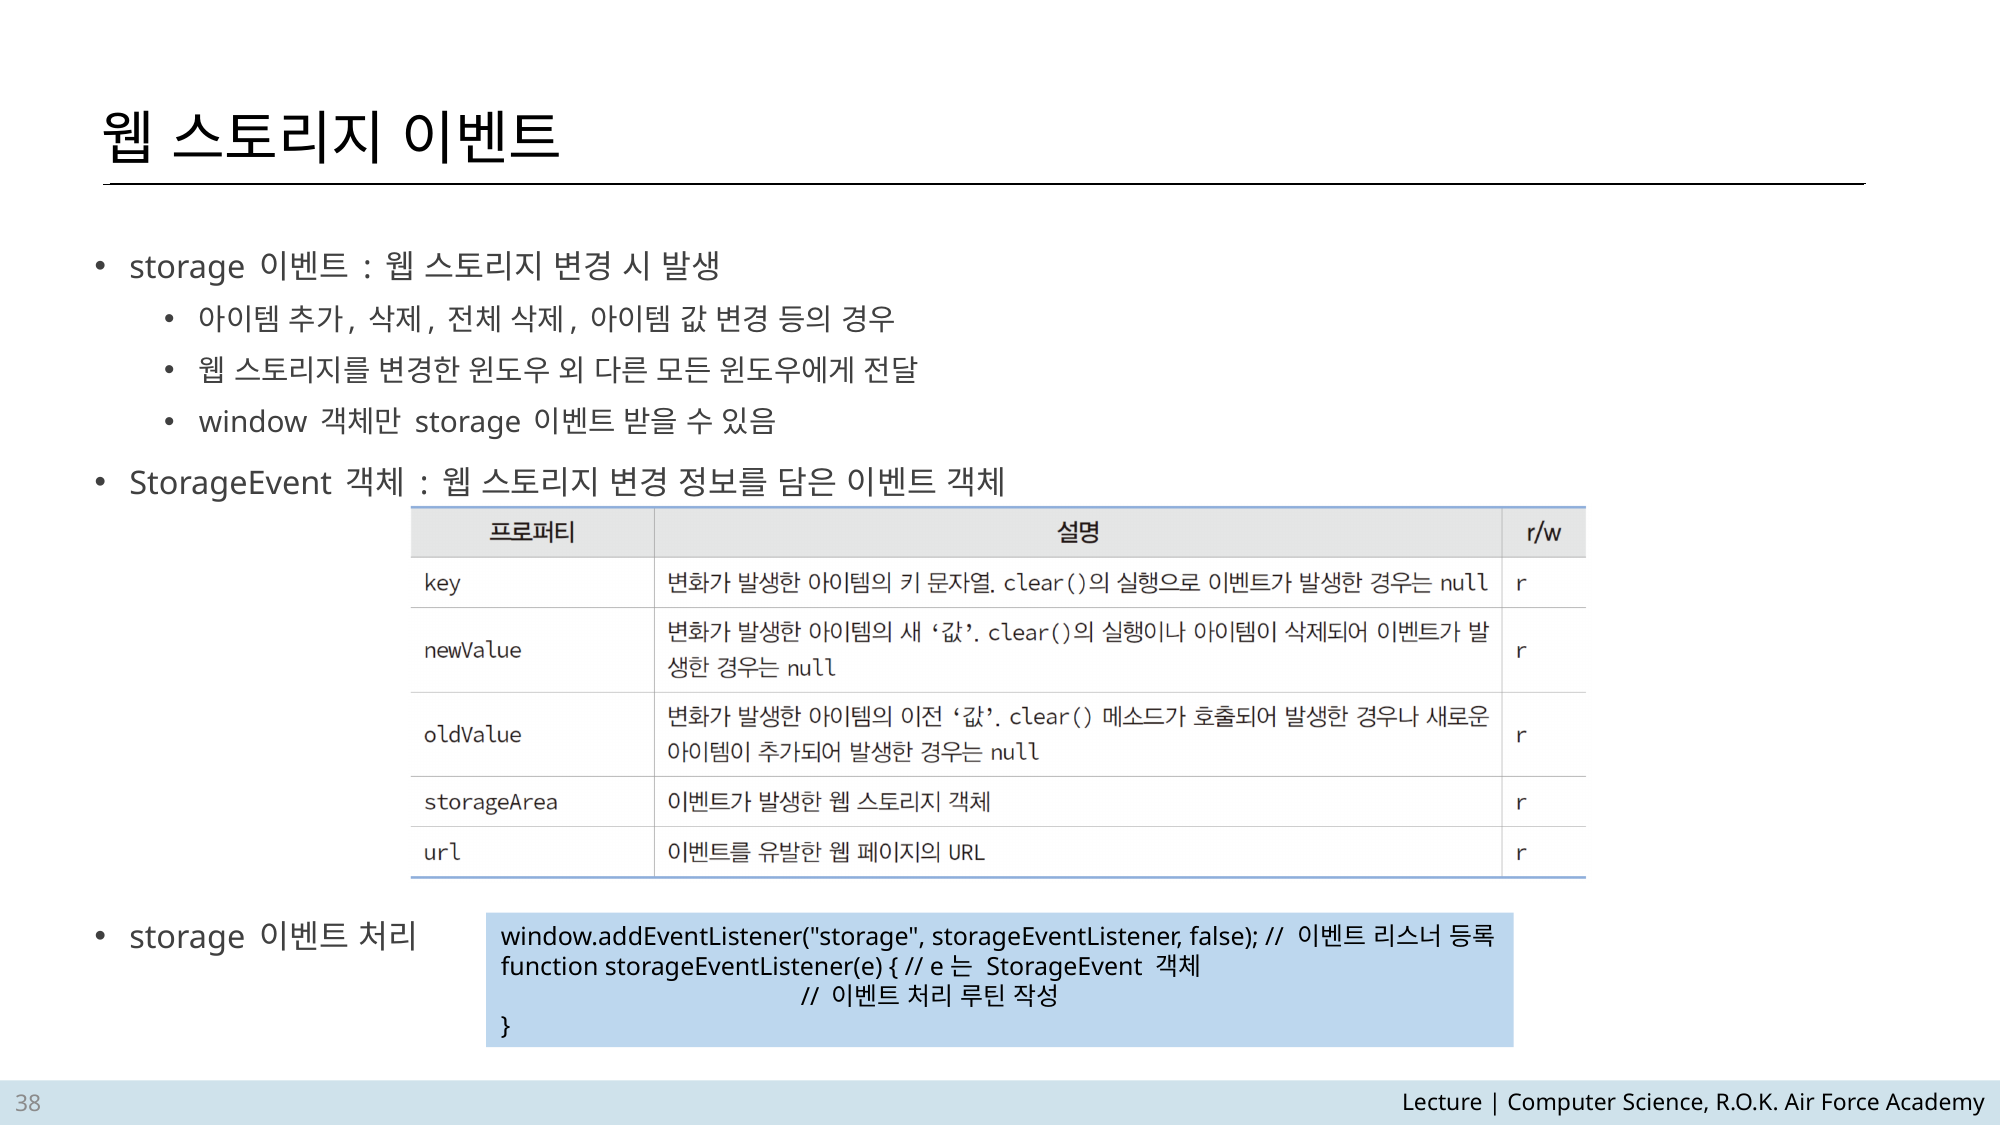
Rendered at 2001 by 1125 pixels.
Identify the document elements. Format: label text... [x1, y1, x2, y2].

list 웹 스토리지 이벤트 [90, 109, 1862, 172]
list storage 이벤트 : 웹 스토리지 변경 시 발생 아이템 추가, 삭제, 전체 삭제, 아이템 값 변경 등의 경우 웹 스토리지를 변경한 윈도우 외 다른 모든 윈도우에게 전달 window 객체만 storage 이벤트 받을 수 있음 StorageEvent 객체 : 웹 스토리지 변경 정보를 담은 이벤트 객체 storage 이벤트 처리 [79, 228, 1853, 971]
text_box window.addEventListener("storage", storageEventListener, false); // 이벤트 리스너 등록 function storageEventListener(e) { // e는 StorageEvent 객체 // 이벤트 처리 루틴 작성 } [486, 912, 1514, 1048]
slide_number 38 [0, 1086, 114, 1123]
picture [408, 503, 1592, 883]
